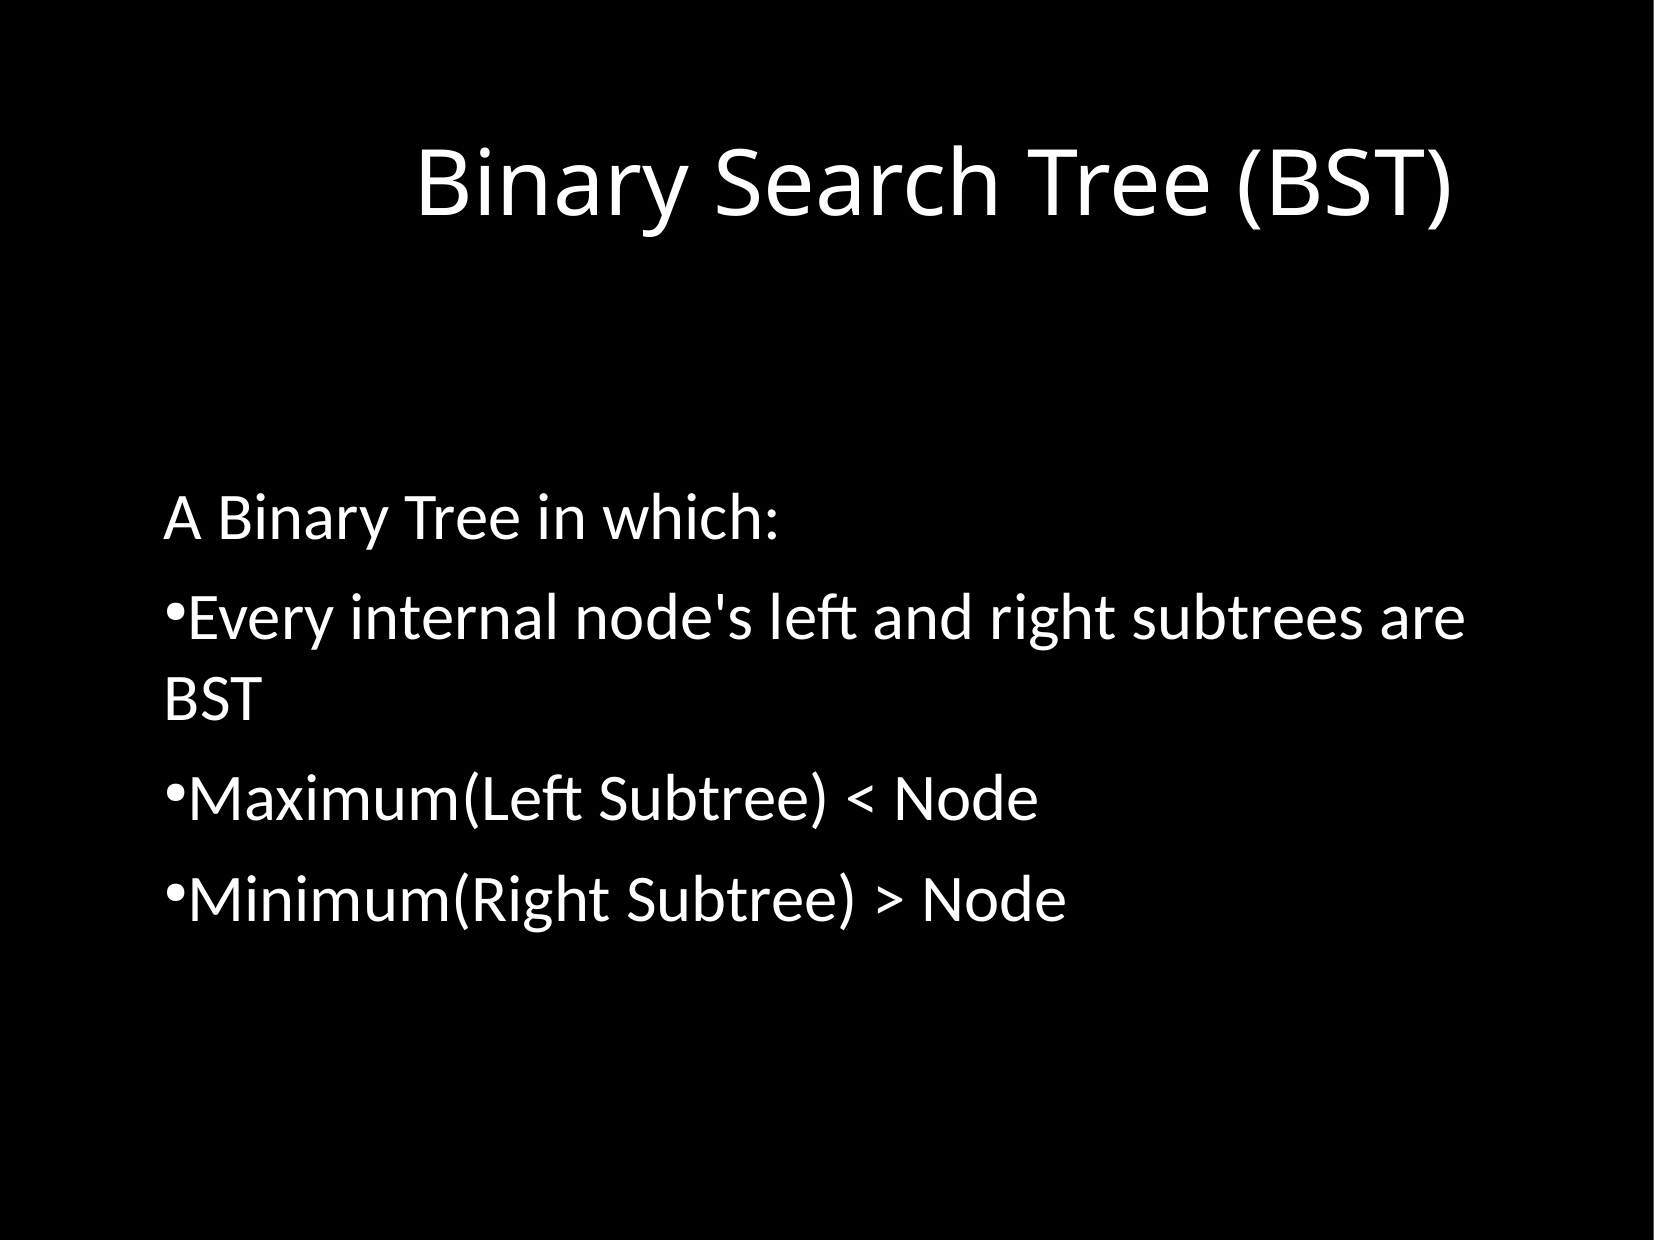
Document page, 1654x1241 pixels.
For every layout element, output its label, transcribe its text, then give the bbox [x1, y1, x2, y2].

title Binary Search Tree (BST) [113, 65, 1540, 306]
list A Binary Tree in which: Every internal node's left and right subtrees are BST Maximum(Left Subtree) < Node Minimum(Right Subtree) > Node [148, 465, 1575, 814]
